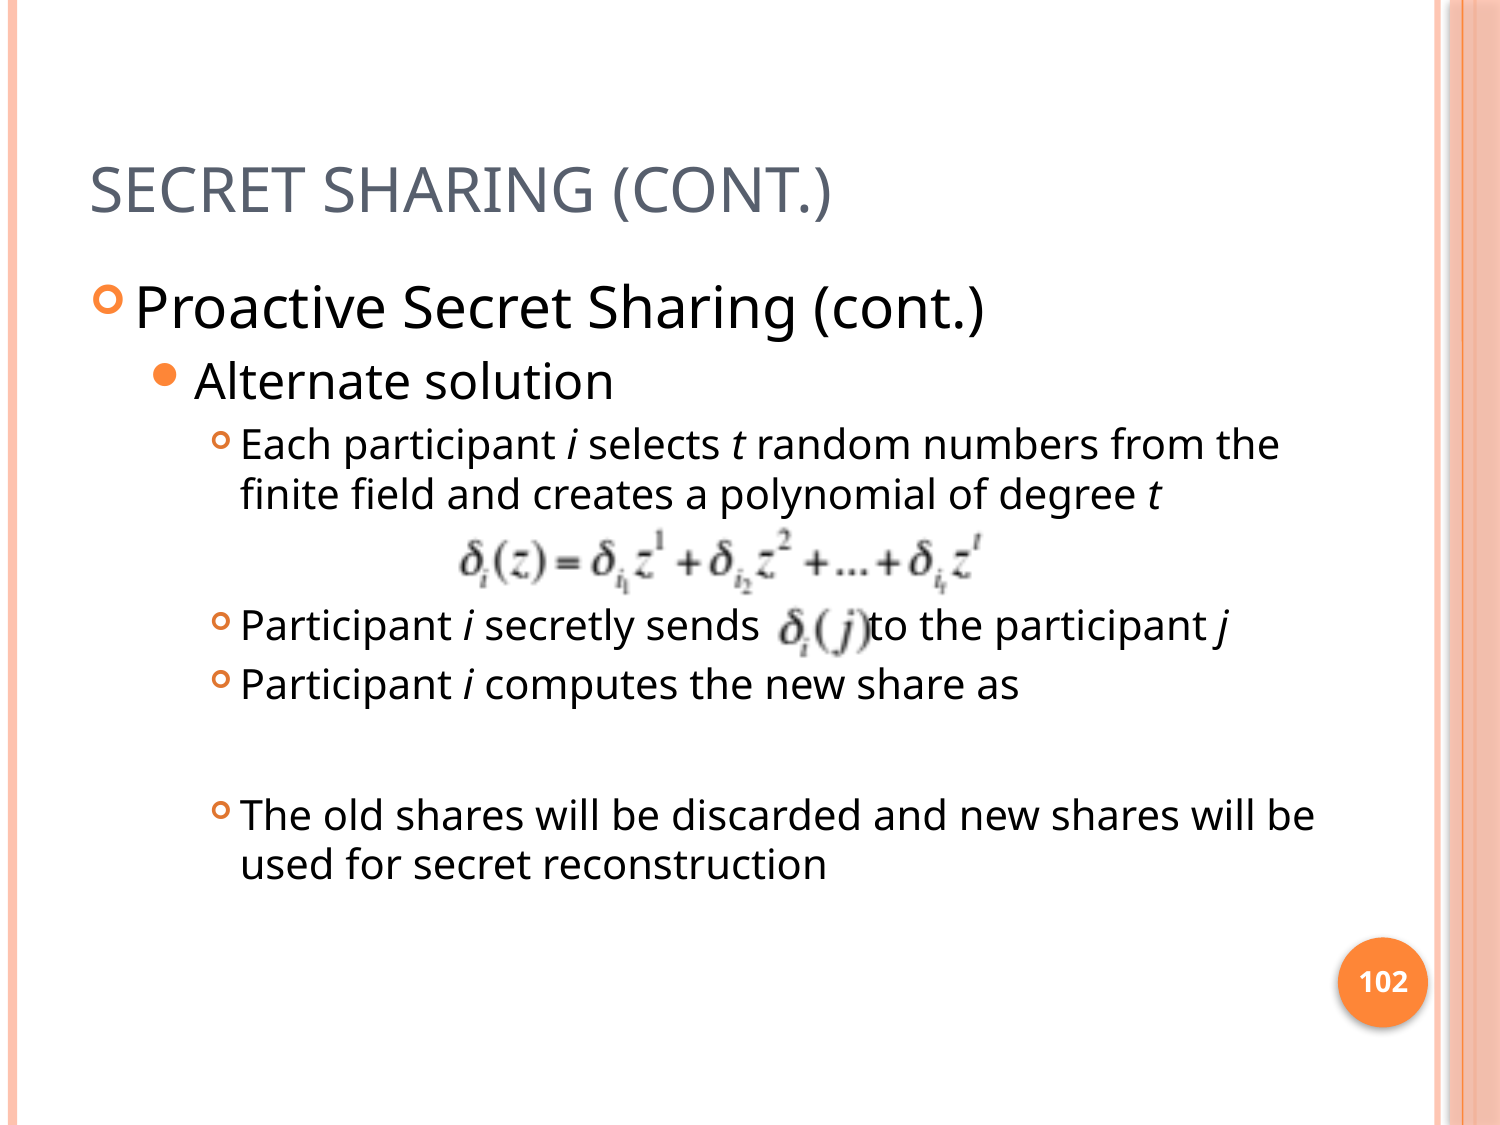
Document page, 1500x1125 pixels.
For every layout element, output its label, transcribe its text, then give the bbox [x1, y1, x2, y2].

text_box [454, 518, 988, 599]
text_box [773, 597, 877, 666]
title Secret Sharing (cont.) [75, 45, 1300, 233]
slide_number 102 [1333, 940, 1434, 1027]
